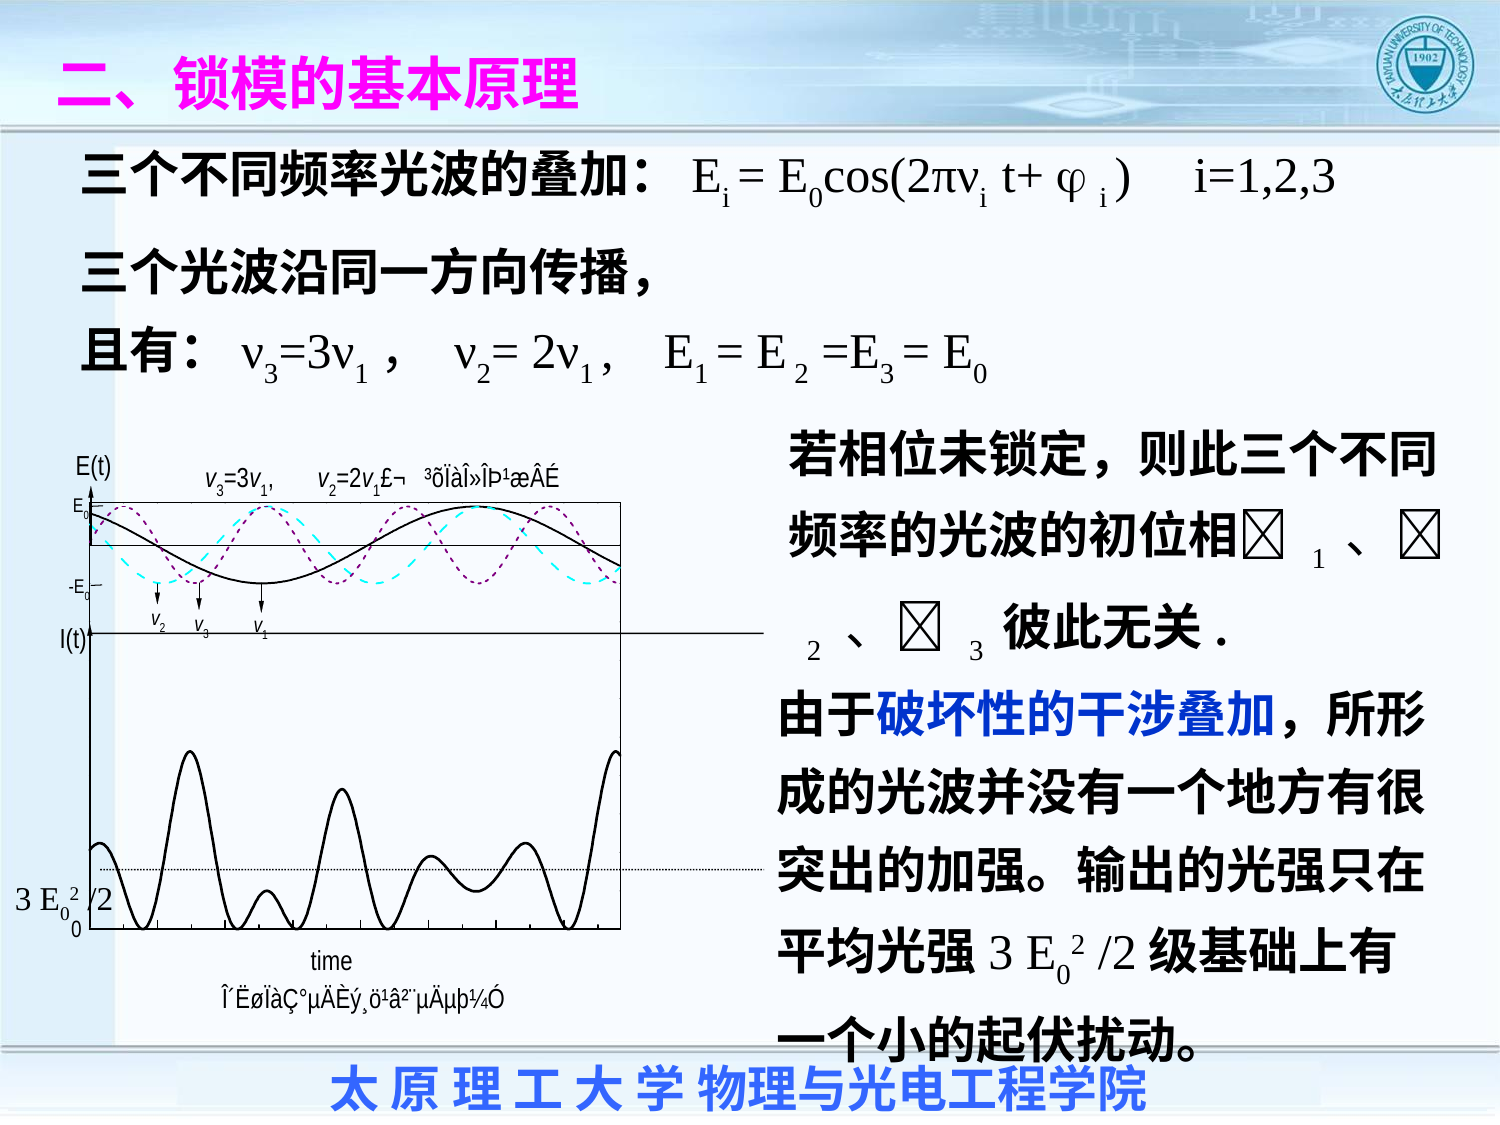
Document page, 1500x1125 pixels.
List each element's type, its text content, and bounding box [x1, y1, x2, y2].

picture [925, 1078, 935, 1082]
text_box 三个不同频率光波的叠加：Ei = E0cos(2πνi t+  i ) i=1,2,3 [64, 121, 1436, 221]
picture [1106, 1076, 1110, 1095]
picture [925, 1088, 935, 1093]
text_box 三个光波沿同一方向传播， 且有：ν3=3ν1， ν2= 2ν1 , E1 = E 2 =E3 = E0 [64, 221, 1353, 397]
picture [1122, 1076, 1139, 1080]
text_box 二、锁模的基本原理 [41, 18, 779, 125]
picture [925, 1099, 940, 1105]
picture [909, 1088, 918, 1093]
picture [0, 0, 1500, 1123]
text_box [0, 385, 816, 1059]
text_box 若相位未锁定，则此三个不同频率的光波的初位相 1 、 2 、 3 彼此无关. [820, 397, 1471, 674]
text_box 由于破坏性的干涉叠加，所形成的光波并没有一个地方有很突出的加强。输出的光强只在平均光强3 E02 /2级基础上有一个小的起伏扰动。 [761, 656, 1459, 1076]
